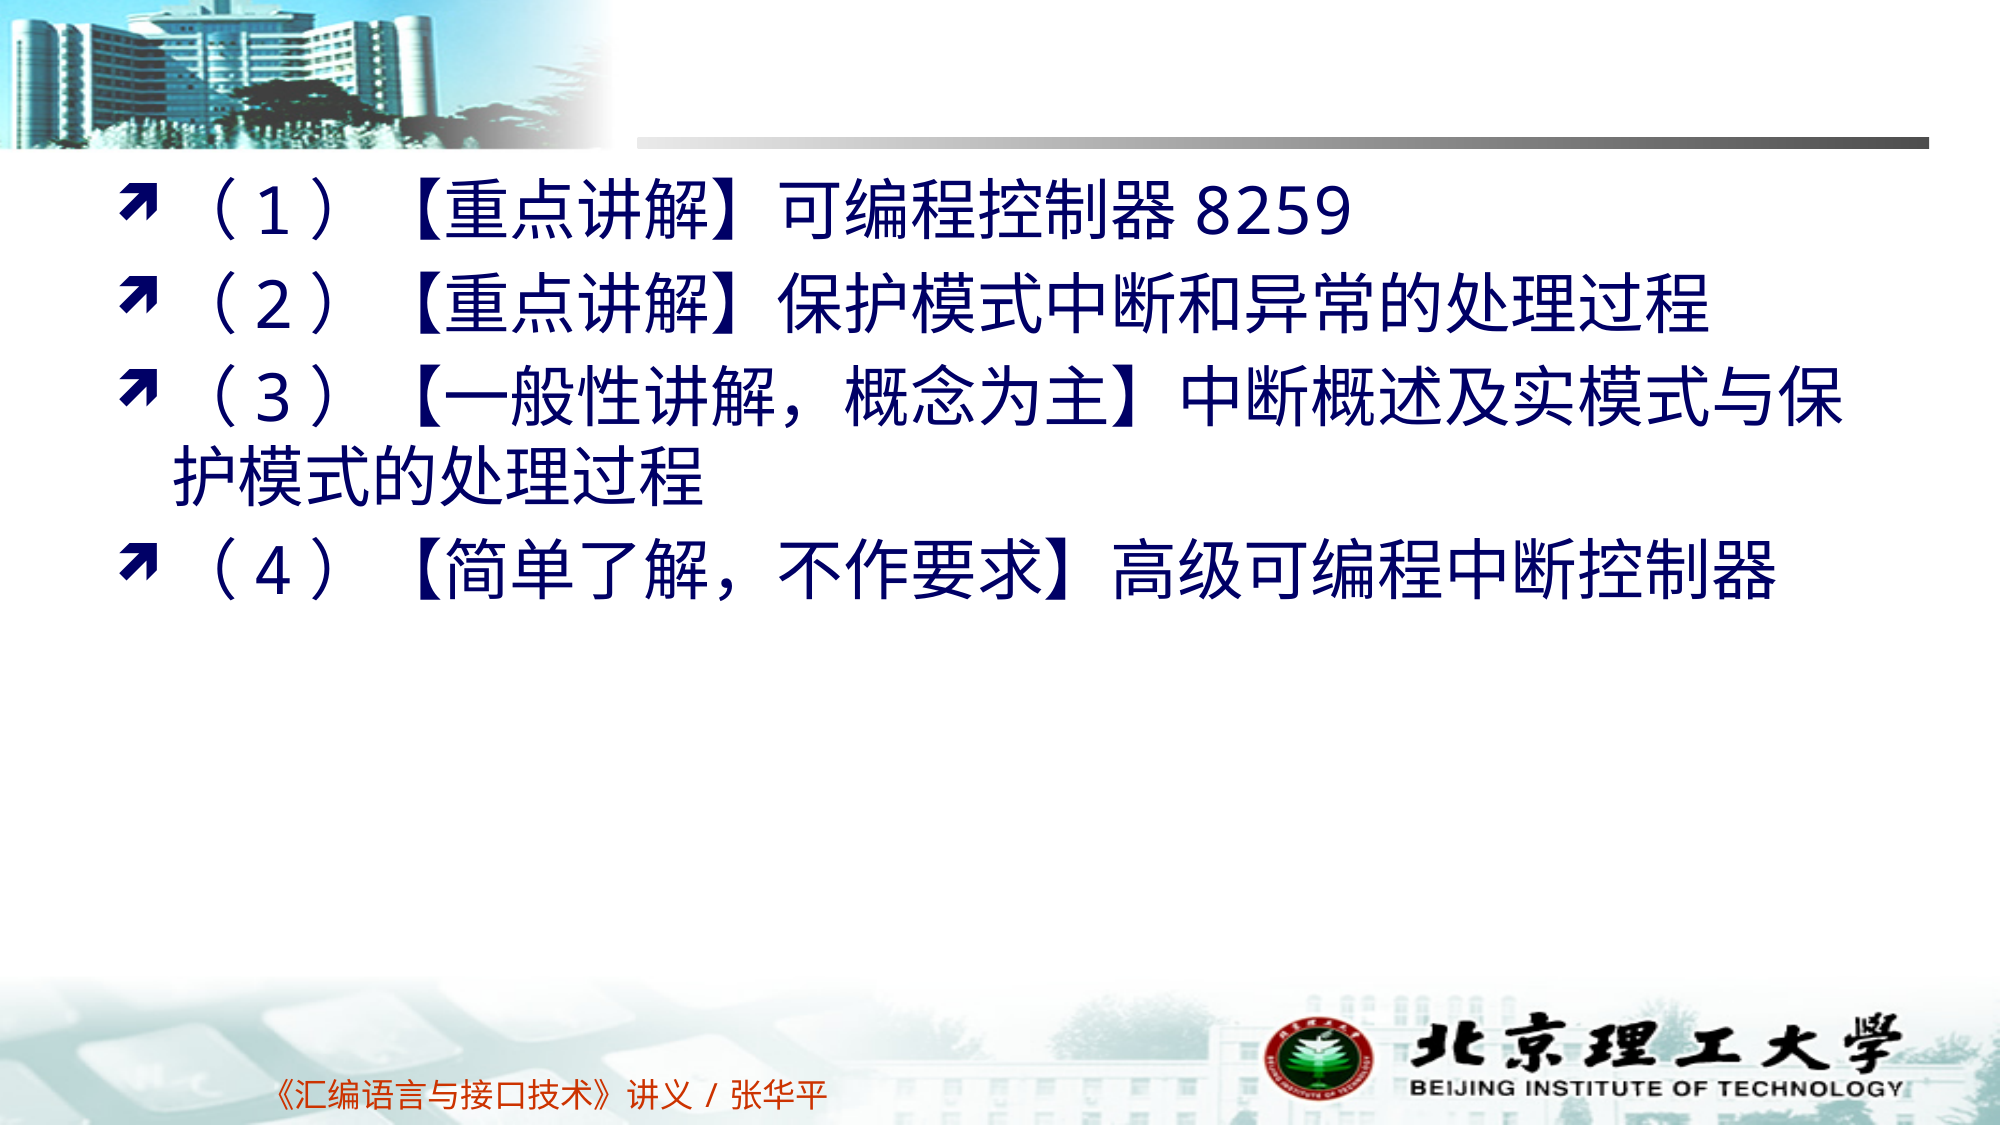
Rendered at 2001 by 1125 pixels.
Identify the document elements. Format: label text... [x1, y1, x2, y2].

list （1）【重点讲解】可编程控制器8259 （2）【重点讲解】保护模式中断和异常的处理过程 （3）【一般性讲解，概念为主】中断概述及实模式与保护模式的处理过程 （4）【简单了解，不作要求】高级可编程中断控制器 [99, 160, 1900, 1005]
picture [0, 0, 2000, 1125]
